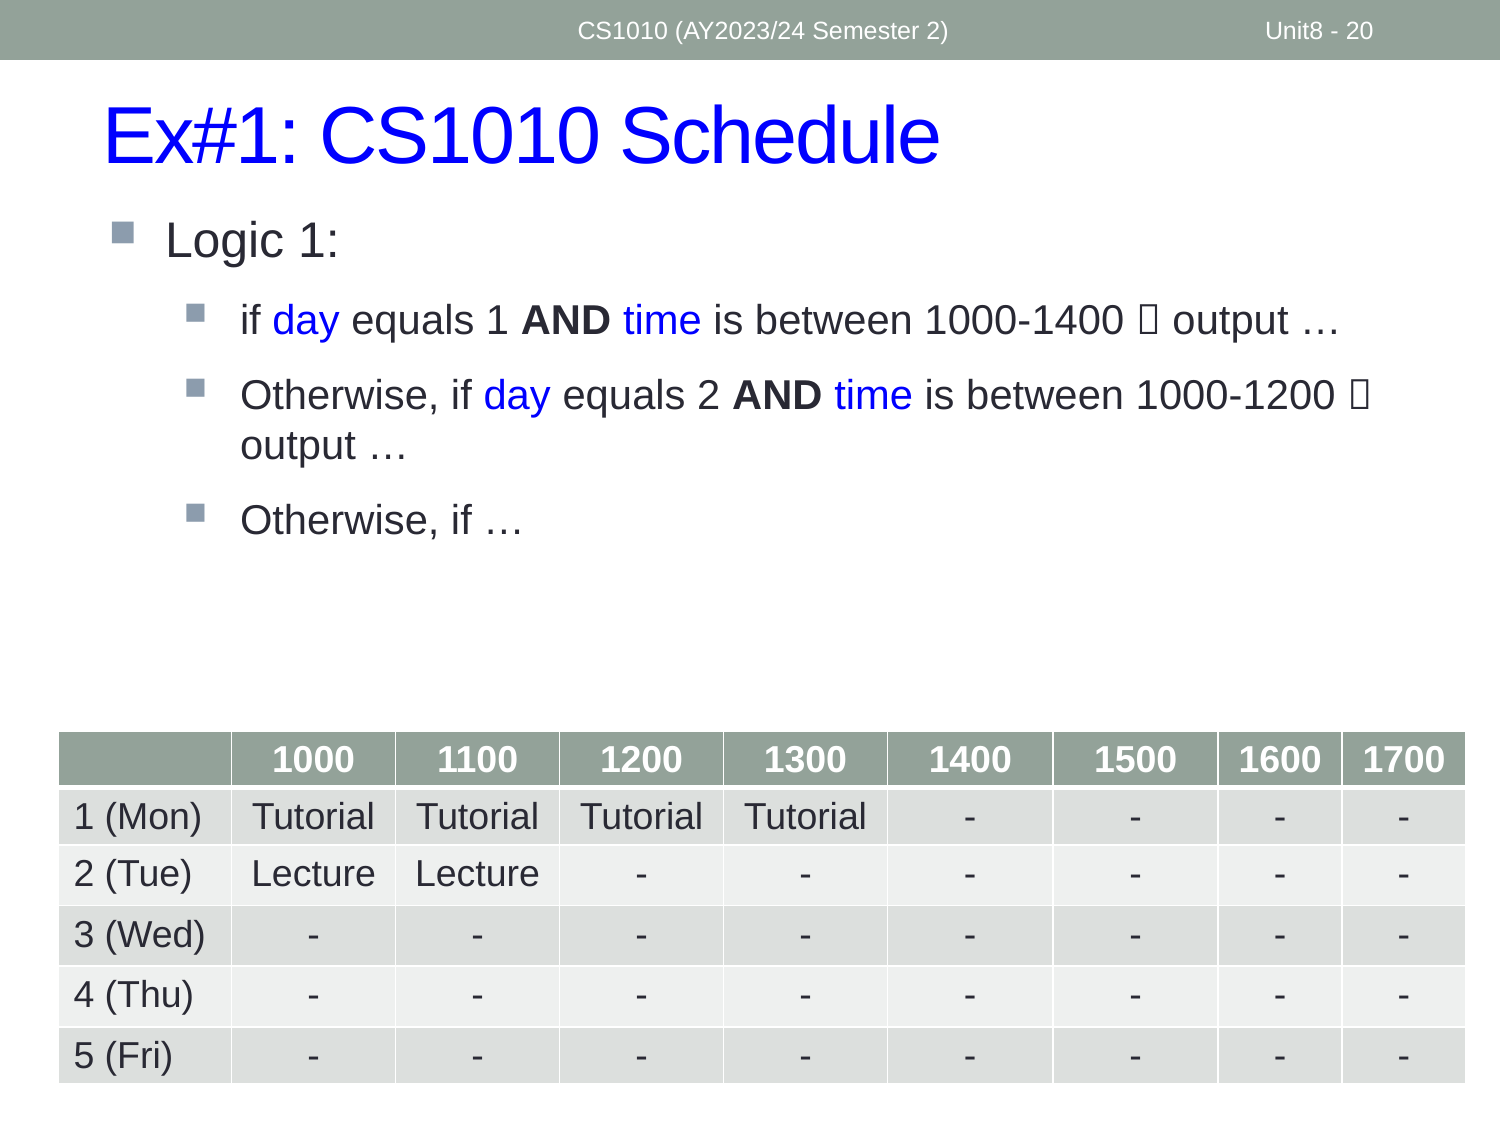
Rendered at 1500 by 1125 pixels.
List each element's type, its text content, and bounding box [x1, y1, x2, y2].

table_cell Lecture [396, 846, 559, 905]
slide_number Unit8 - 20 [1250, 3, 1425, 57]
table_header 1500 [1054, 732, 1217, 785]
title Ex#1: CS1010 Schedule [87, 75, 1466, 188]
table_header 1200 [560, 732, 723, 785]
table_cell - [560, 1028, 723, 1083]
table_cell - [888, 846, 1052, 905]
table_cell - [1343, 790, 1465, 844]
table_cell - [724, 906, 887, 965]
table_header 1300 [724, 732, 887, 785]
table_cell - [1054, 906, 1217, 965]
table_cell - [396, 1028, 559, 1083]
table_header [59, 732, 231, 785]
table_cell 4 (Thu) [59, 967, 231, 1026]
table_cell Lecture [232, 846, 395, 905]
table_cell 5 (Fri) [59, 1028, 231, 1083]
text_box Logic 1: if day equals 1 AND time is between 1000-1400  output … Otherwise, if day equals 2 AND time is between 1000-1200  output … Otherwise, if … [94, 200, 1466, 418]
table_cell - [1219, 790, 1341, 844]
table_cell 2 (Tue) [59, 846, 231, 905]
table_cell - [724, 967, 887, 1026]
table_cell - [1054, 967, 1217, 1026]
table_cell - [1219, 967, 1341, 1026]
table_cell - [1219, 846, 1341, 905]
table_cell - [396, 906, 559, 965]
table_cell - [888, 790, 1052, 844]
table_cell Tutorial [396, 790, 559, 844]
table_cell - [1343, 906, 1465, 965]
table_cell - [1054, 1028, 1217, 1083]
table_header 1700 [1343, 732, 1465, 785]
table_cell - [888, 1028, 1052, 1083]
table_cell - [1219, 906, 1341, 965]
table_cell Tutorial [724, 790, 887, 844]
table_cell - [1343, 846, 1465, 905]
table_cell - [396, 967, 559, 1026]
table_cell - [1219, 1028, 1341, 1083]
table_cell - [724, 1028, 887, 1083]
table_cell - [1054, 790, 1217, 844]
table_cell - [724, 846, 887, 905]
table_cell - [1343, 1028, 1465, 1083]
table_cell - [1054, 846, 1217, 905]
table_cell - [1343, 967, 1465, 1026]
table_header 1000 [232, 732, 395, 785]
table_header 1400 [888, 732, 1052, 785]
table_cell 1 (Mon) [59, 790, 231, 844]
table_cell Tutorial [232, 790, 395, 844]
table_cell - [888, 906, 1052, 965]
table_cell - [232, 906, 395, 965]
table_cell 3 (Wed) [59, 906, 231, 965]
table_cell - [560, 846, 723, 905]
table_header 1100 [396, 732, 559, 785]
table_cell - [232, 1028, 395, 1083]
table_cell - [232, 967, 395, 1026]
table_cell Tutorial [560, 790, 723, 844]
table_cell - [888, 967, 1052, 1026]
table_cell - [560, 906, 723, 965]
table_cell - [560, 967, 723, 1026]
table_header 1600 [1219, 732, 1341, 785]
footer CS1010 (AY2023/24 Semester 2) [562, 3, 1238, 57]
